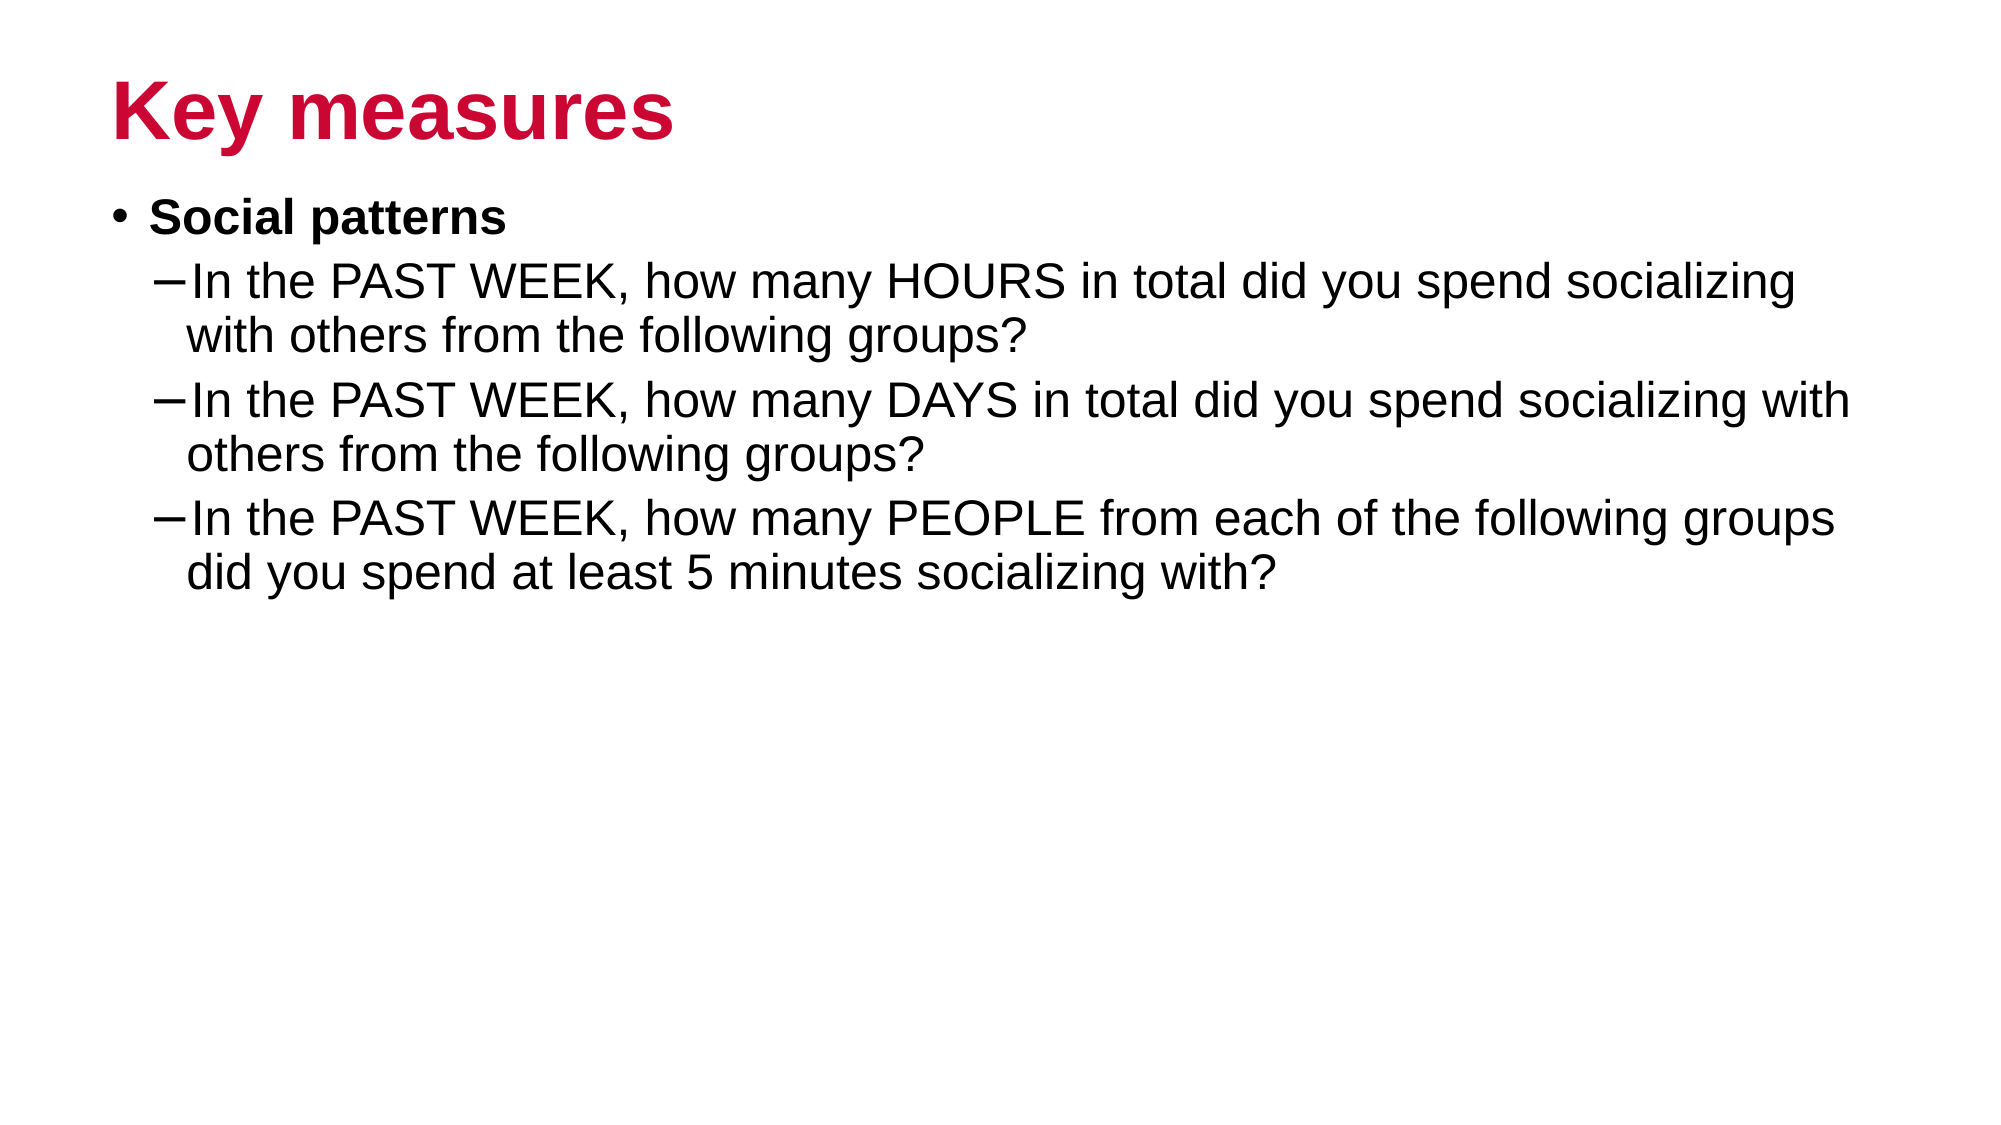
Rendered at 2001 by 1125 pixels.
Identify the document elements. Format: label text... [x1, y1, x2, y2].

list Social patterns In the PAST WEEK, how many HOURS in total did you spend socializing with others from the following groups? In the PAST WEEK, how many DAYS in total did you spend socializing with others from the following groups? In the PAST WEEK, how many PEOPLE from each of the following groups did you spend at least 5 minutes socializing with? [96, 184, 1888, 1009]
title Key measures [96, 59, 1888, 184]
